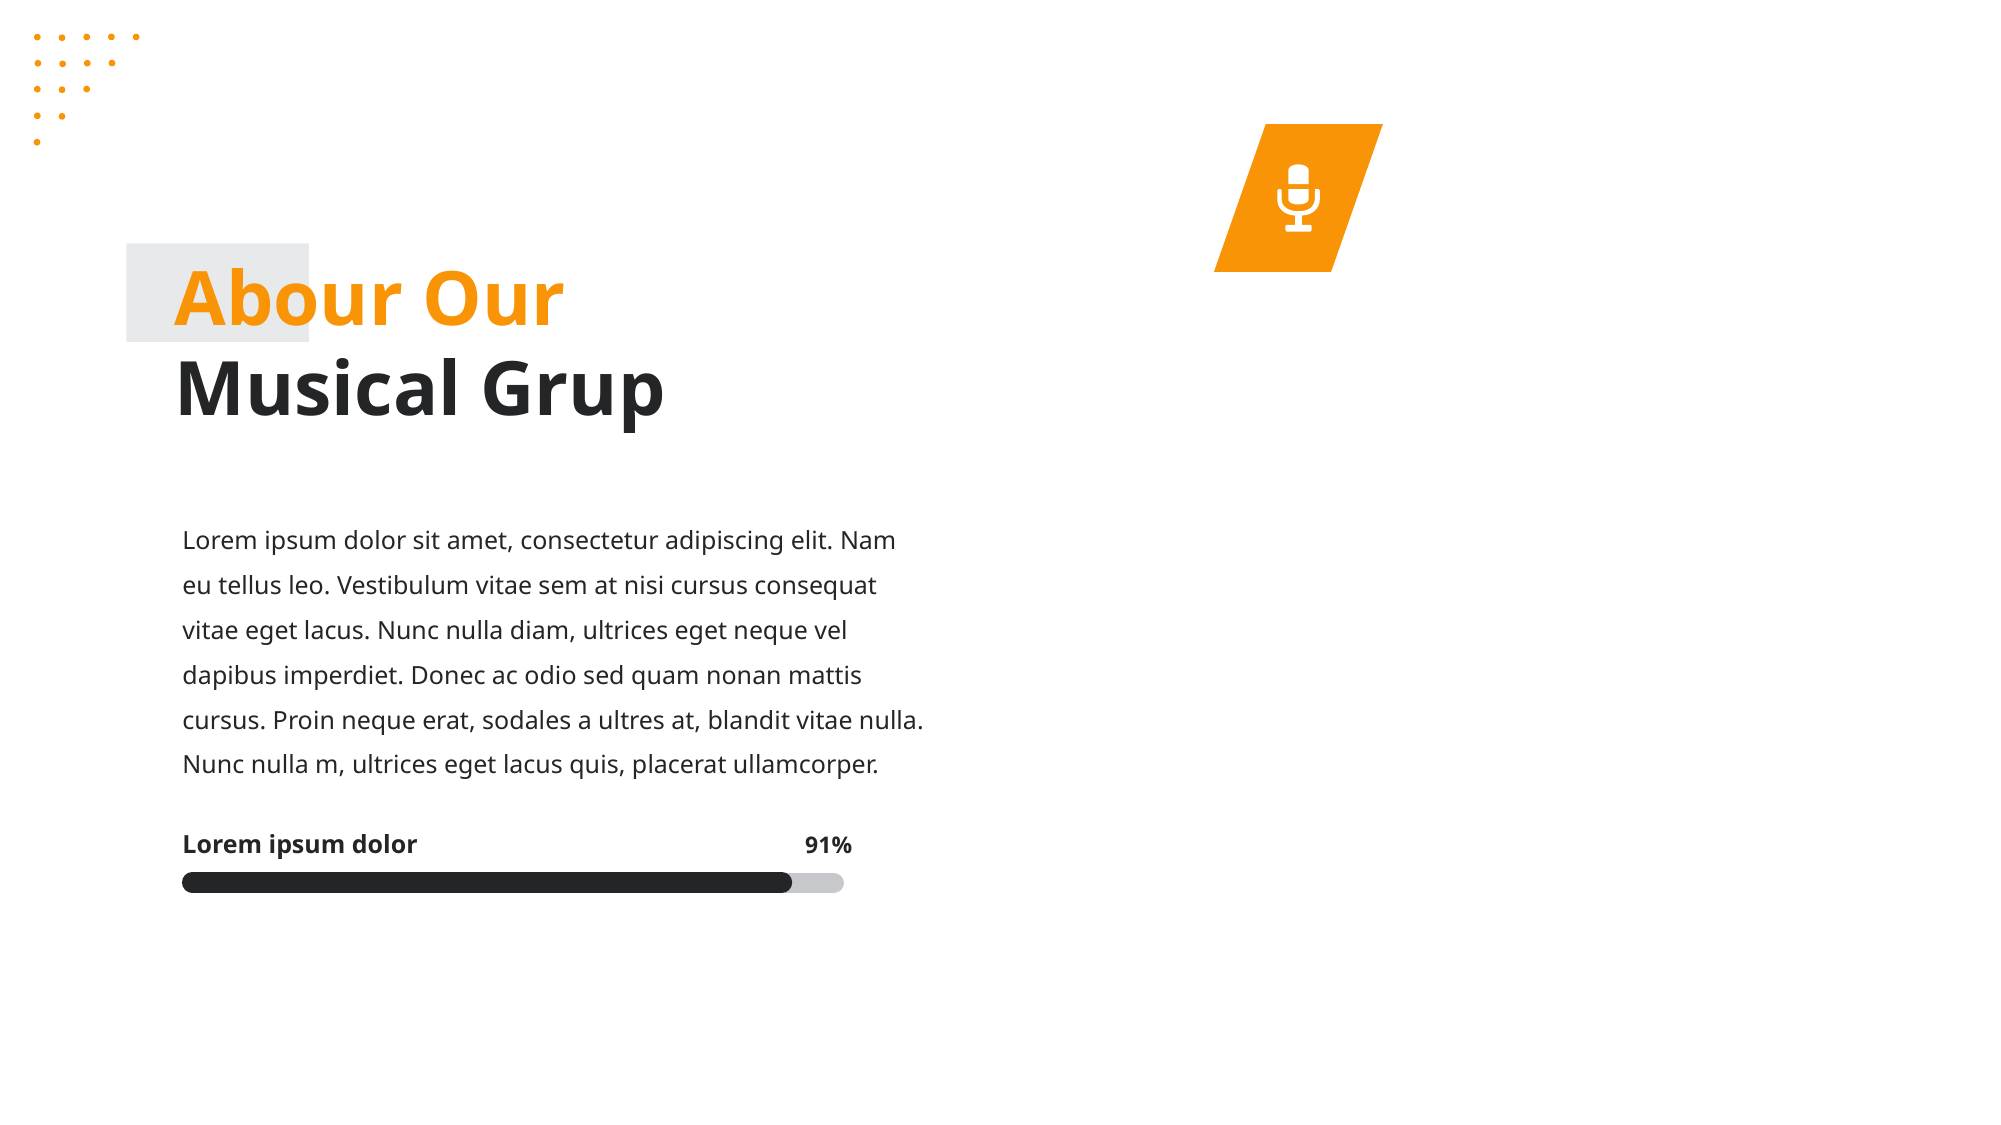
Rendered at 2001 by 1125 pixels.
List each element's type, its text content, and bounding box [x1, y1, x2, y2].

text_box Lorem ipsum dolor sit amet, consectetur adipiscing elit. Nam eu tellus leo. Vestibulum vitae sem at nisi cursus consequat vitae eget lacus. Nunc nulla diam, ultrices eget neque vel dapibus imperdiet. Donec ac odio sed quam nonan mattis cursus. Proin neque erat, sodales a ultres at, blandit vitae nulla. Nunc nulla m, ultrices eget lacus quis, placerat ullamcorper. [167, 502, 943, 787]
picture [1007, 0, 2000, 1125]
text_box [126, 243, 802, 441]
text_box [30, 36, 143, 143]
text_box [167, 821, 868, 883]
